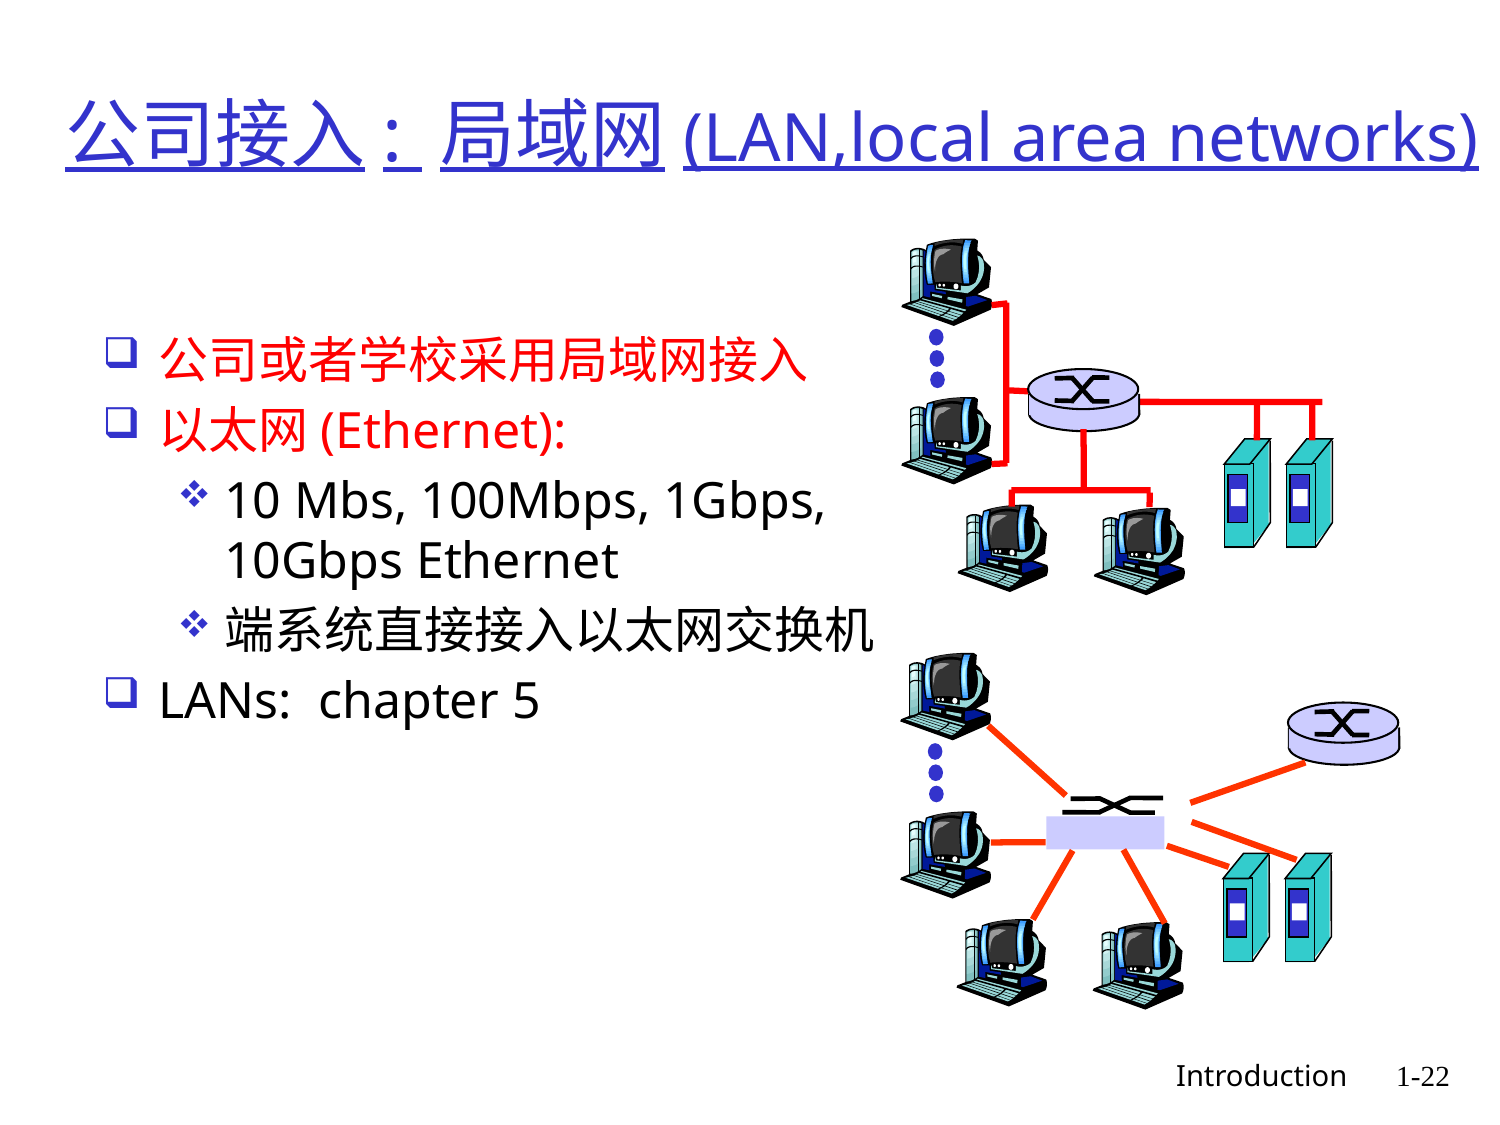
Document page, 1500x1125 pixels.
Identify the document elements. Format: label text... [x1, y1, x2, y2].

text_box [1287, 702, 1400, 765]
footer Introduction [887, 1049, 1362, 1125]
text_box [1222, 853, 1270, 963]
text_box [1046, 797, 1165, 850]
slide_number 1-22 [1362, 1049, 1466, 1125]
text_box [1284, 853, 1332, 963]
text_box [1092, 921, 1186, 1010]
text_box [927, 742, 944, 803]
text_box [956, 917, 1049, 1007]
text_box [899, 810, 993, 899]
list 公司或者学校采用局域网接入 以太网(Ethernet): 10 Mbs, 100Mbps, 1Gbps, 10Gbps Ethernet 端系统直接接入以太网交换机 LANs: chapter 5 [87, 320, 897, 1050]
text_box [900, 237, 1333, 596]
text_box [899, 651, 993, 741]
title 公司接入: 局域网(LAN,local area networks) [50, 37, 1500, 225]
